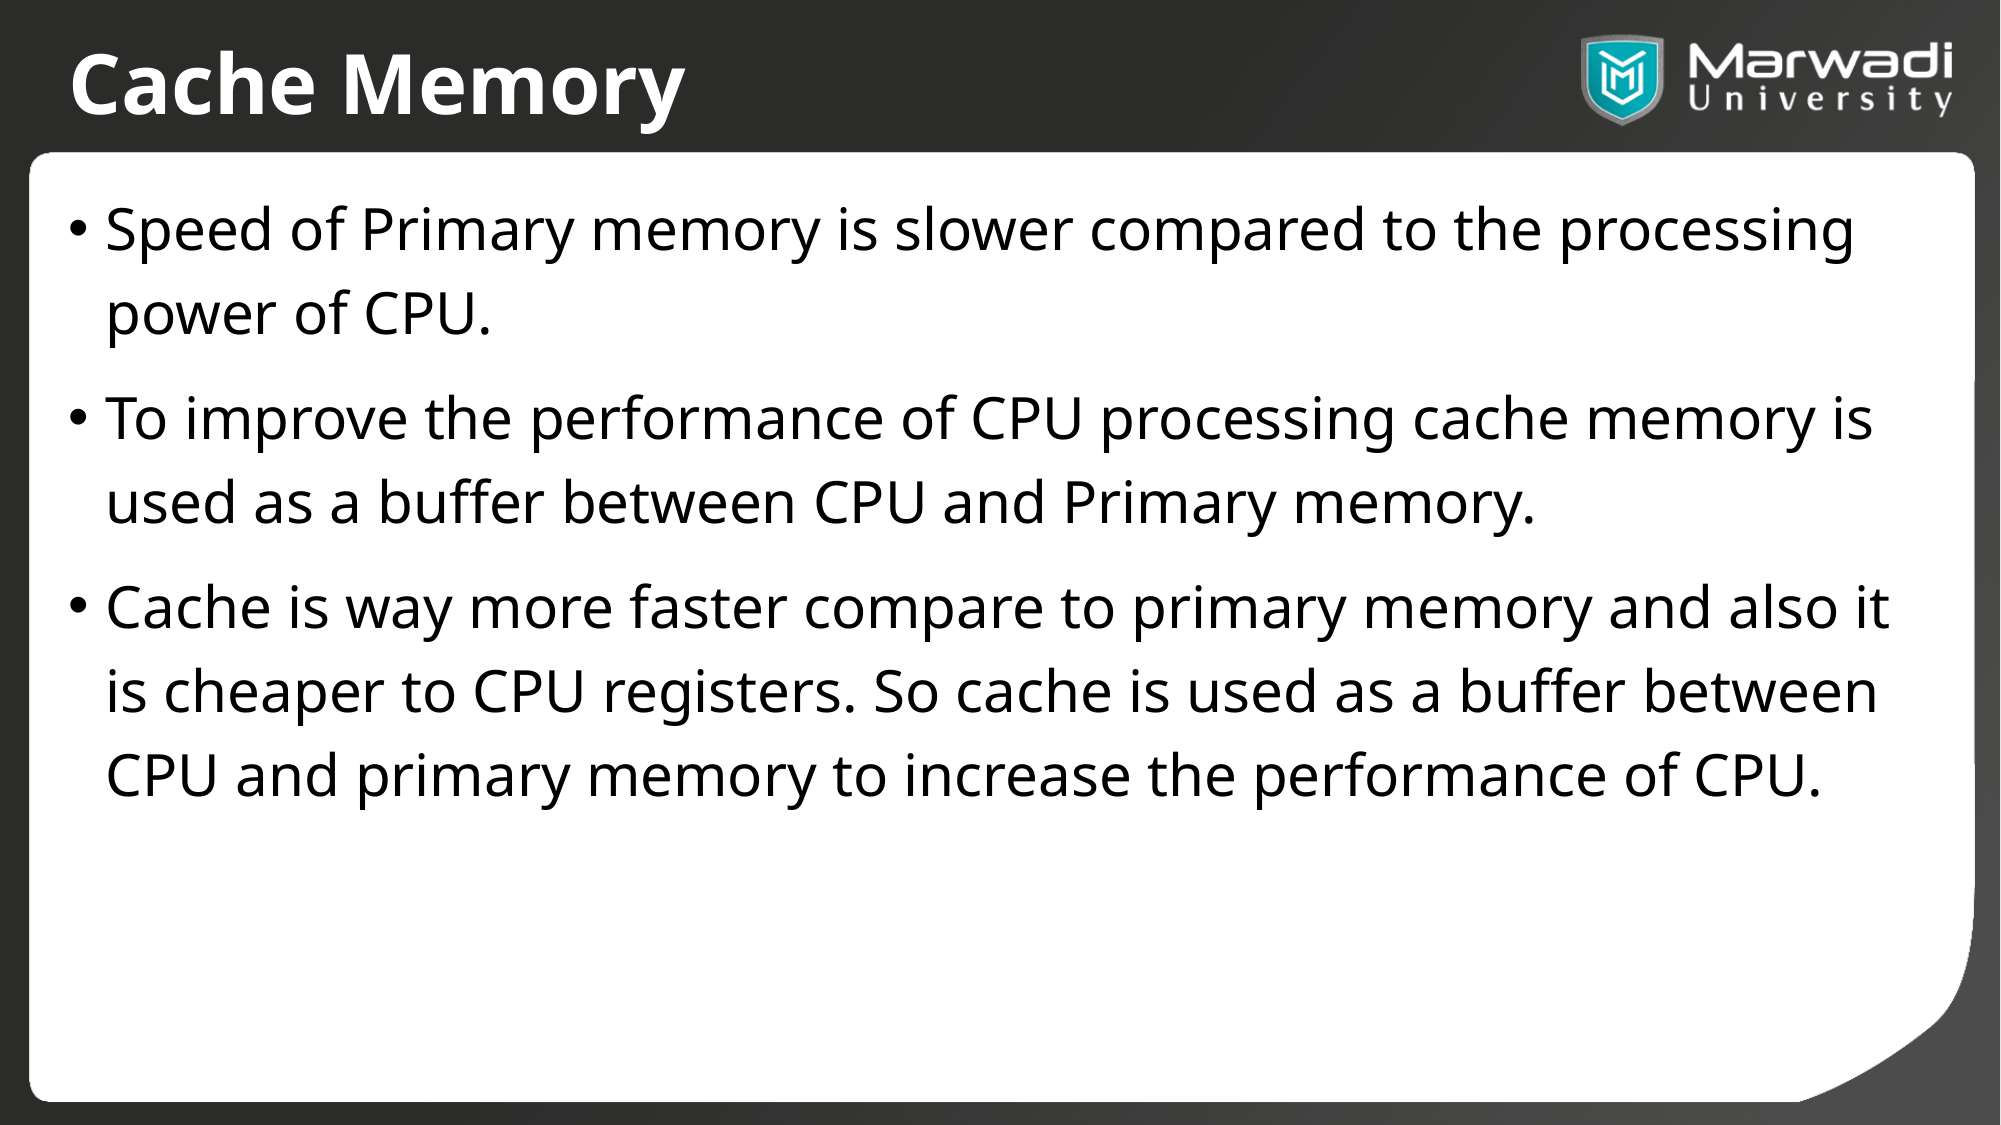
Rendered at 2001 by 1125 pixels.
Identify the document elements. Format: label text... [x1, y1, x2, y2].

title Cache Memory [53, 21, 1569, 155]
picture [0, 0, 2001, 1125]
list Speed of Primary memory is slower compared to the processing power of CPU. To improve the performance of CPU processing cache memory is used as a buffer between CPU and Primary memory. Cache is way more faster compare to primary memory and also it is cheaper to CPU registers. So cache is used as a buffer between CPU and primary memory to increase the performance of CPU. [53, 170, 1944, 1046]
